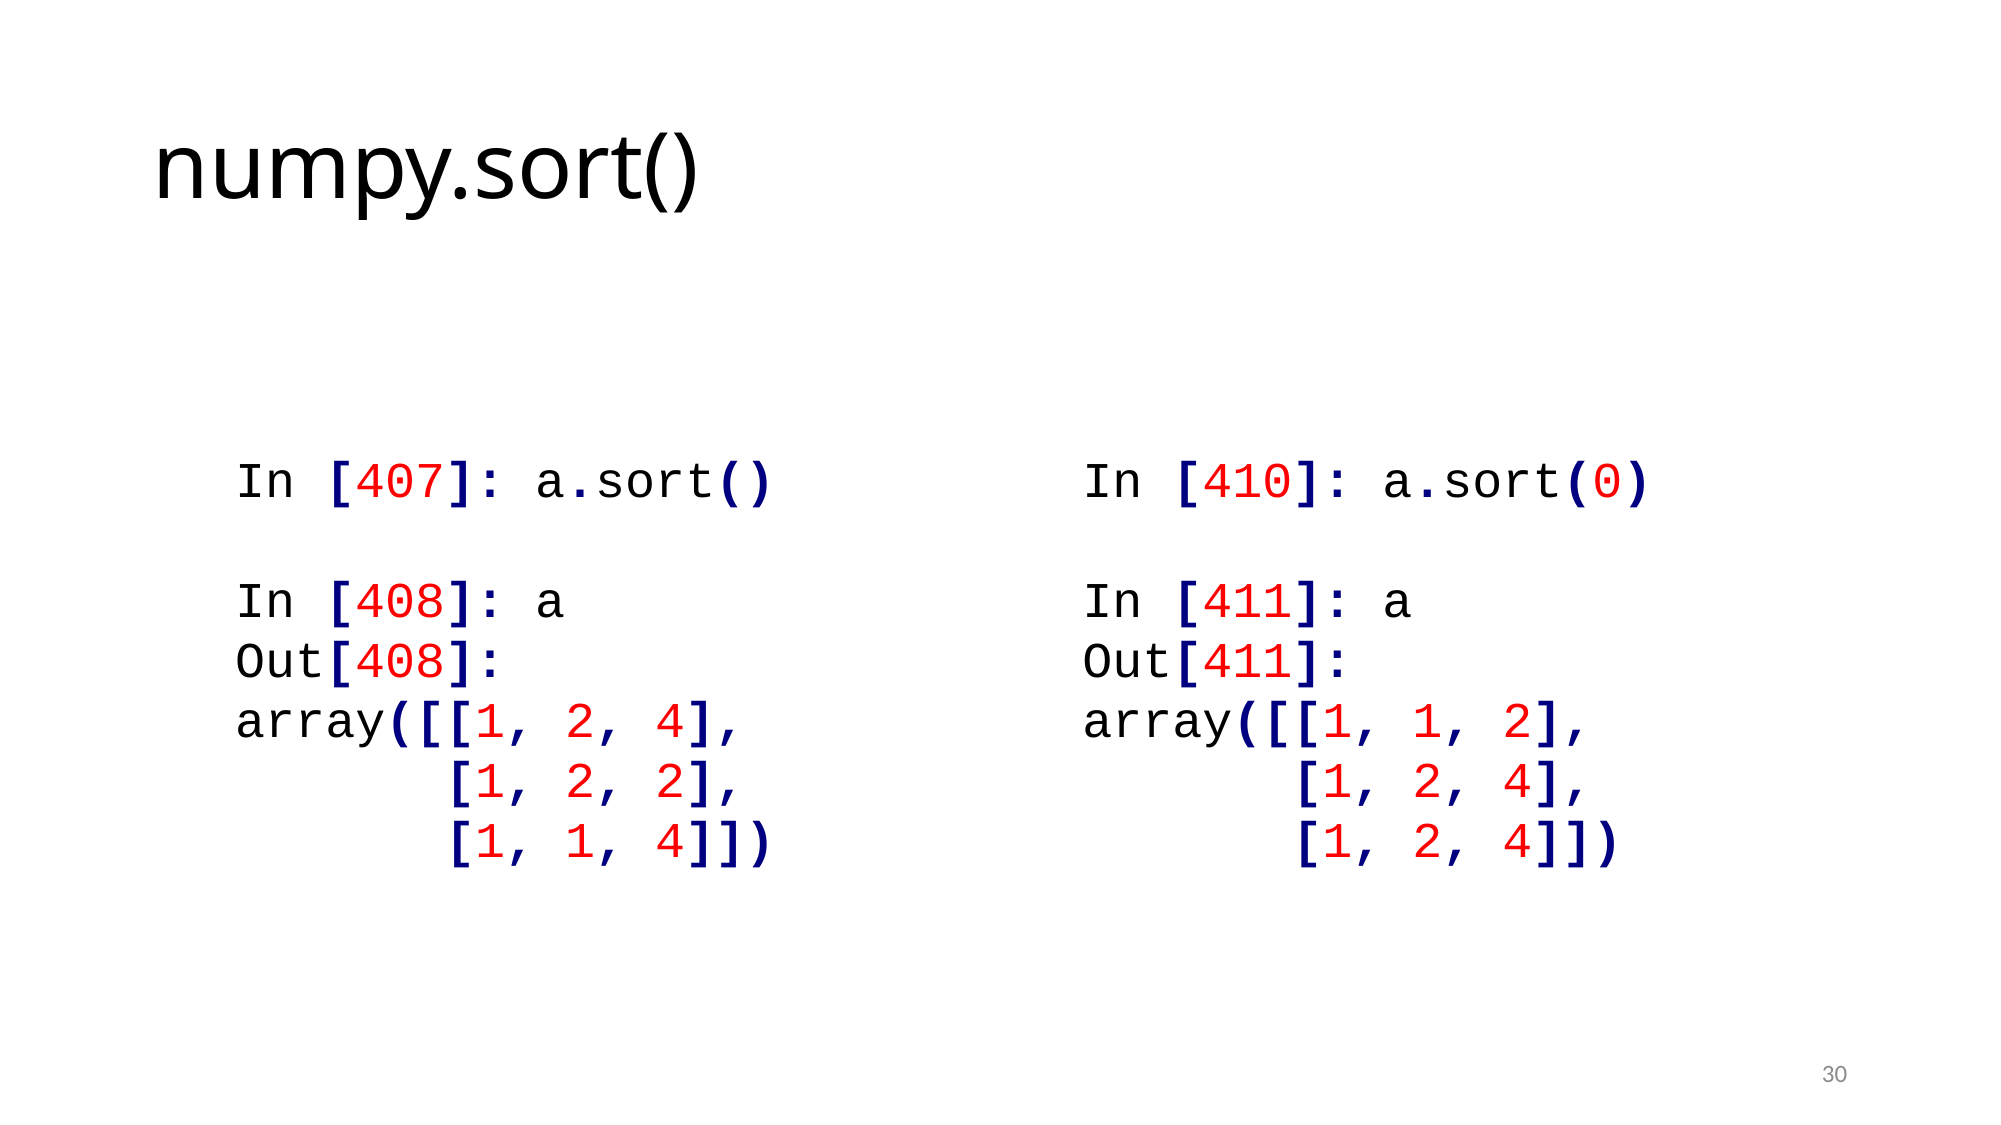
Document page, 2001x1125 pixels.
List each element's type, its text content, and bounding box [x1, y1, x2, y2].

text_box In [407]: a.sort() In [408]: a Out[408]: array([[1, 2, 4], [1, 2, 2], [1, 1, 4]]) [220, 439, 918, 875]
slide_number 30 [1412, 1042, 1863, 1103]
text_box In [410]: a.sort(0) In [411]: a Out[411]: array([[1, 1, 2], [1, 2, 4], [1, 2, 4]]) [1067, 439, 1863, 875]
title numpy.sort() [137, 59, 1863, 278]
